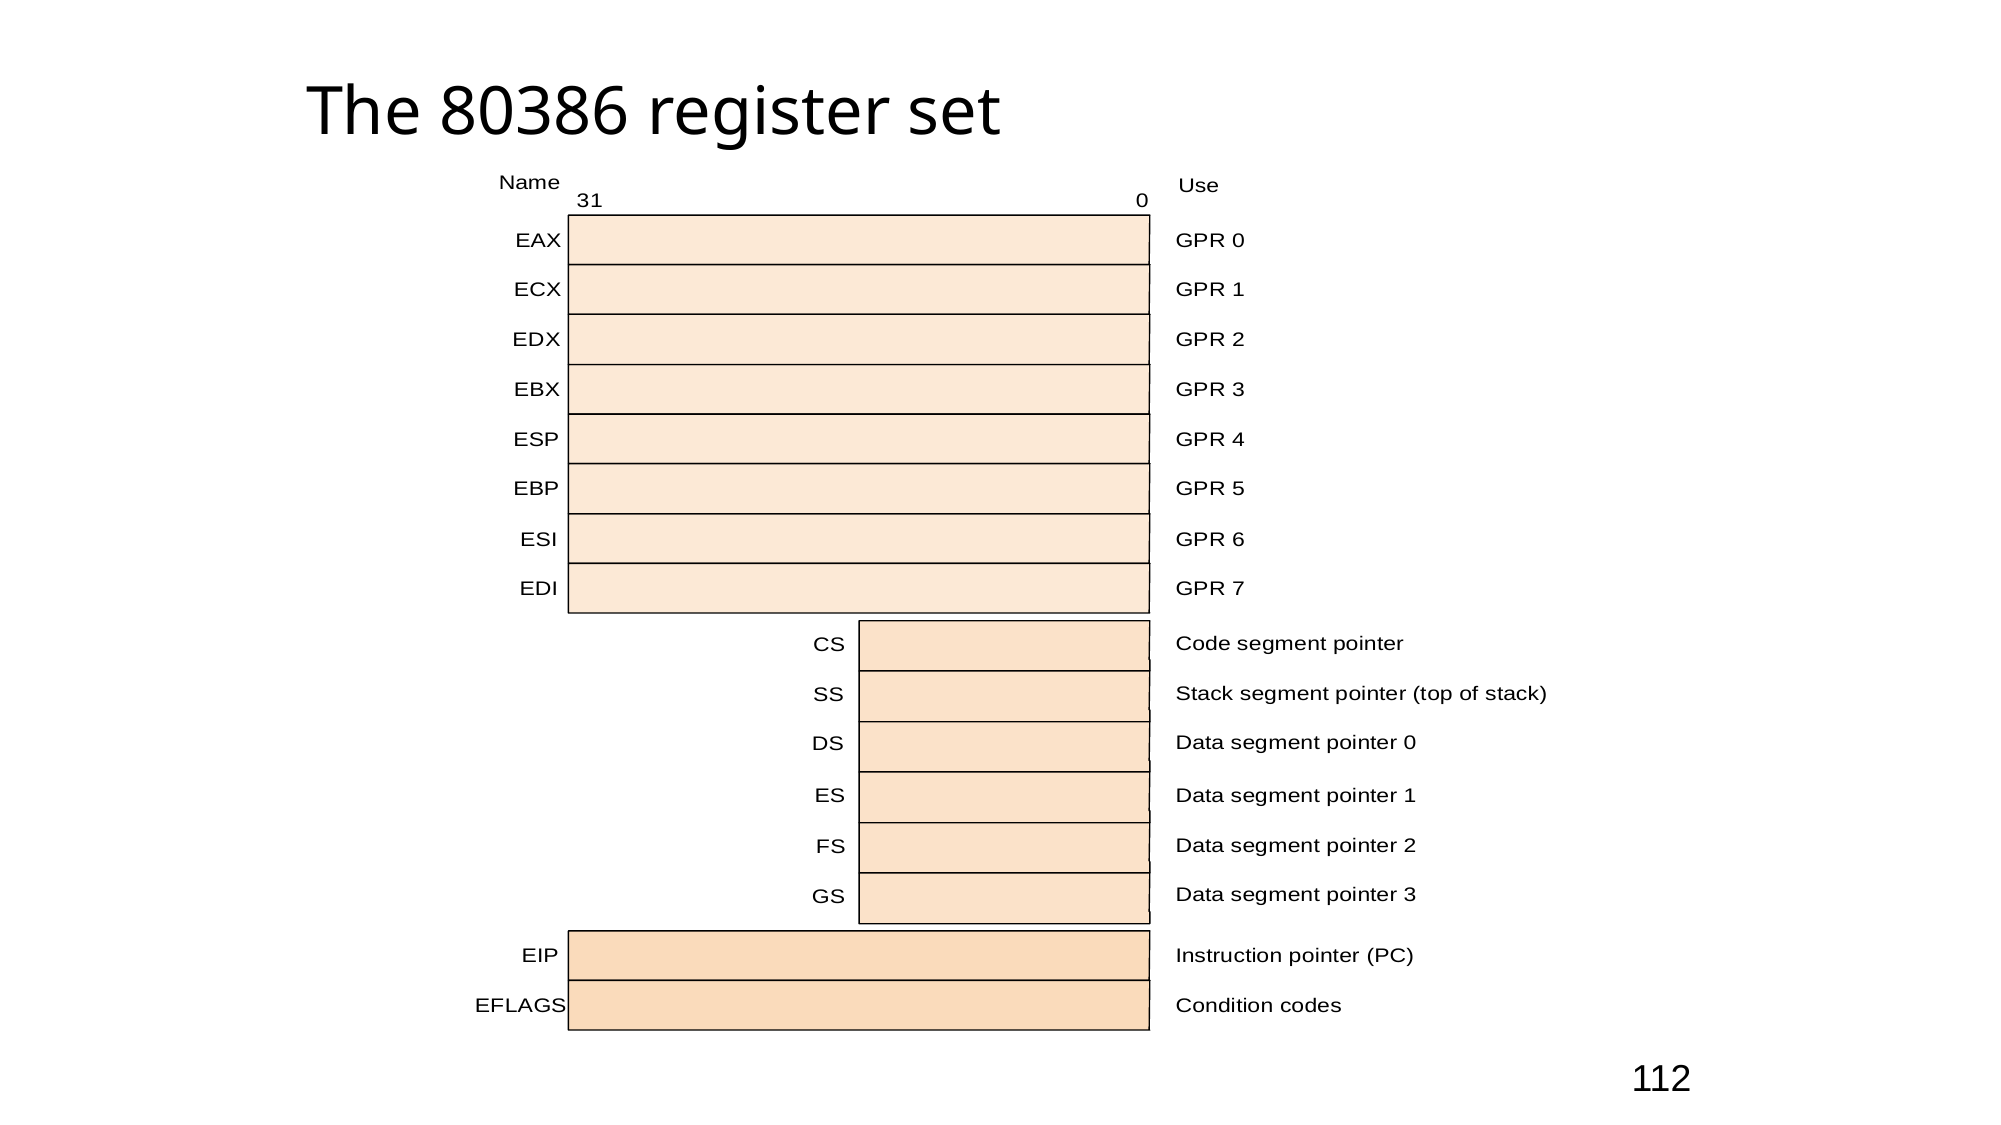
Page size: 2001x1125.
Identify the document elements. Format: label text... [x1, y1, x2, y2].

text_box 112 [1330, 1046, 1707, 1125]
title The 80386 register set [291, 54, 1693, 172]
picture [474, 172, 1550, 1032]
